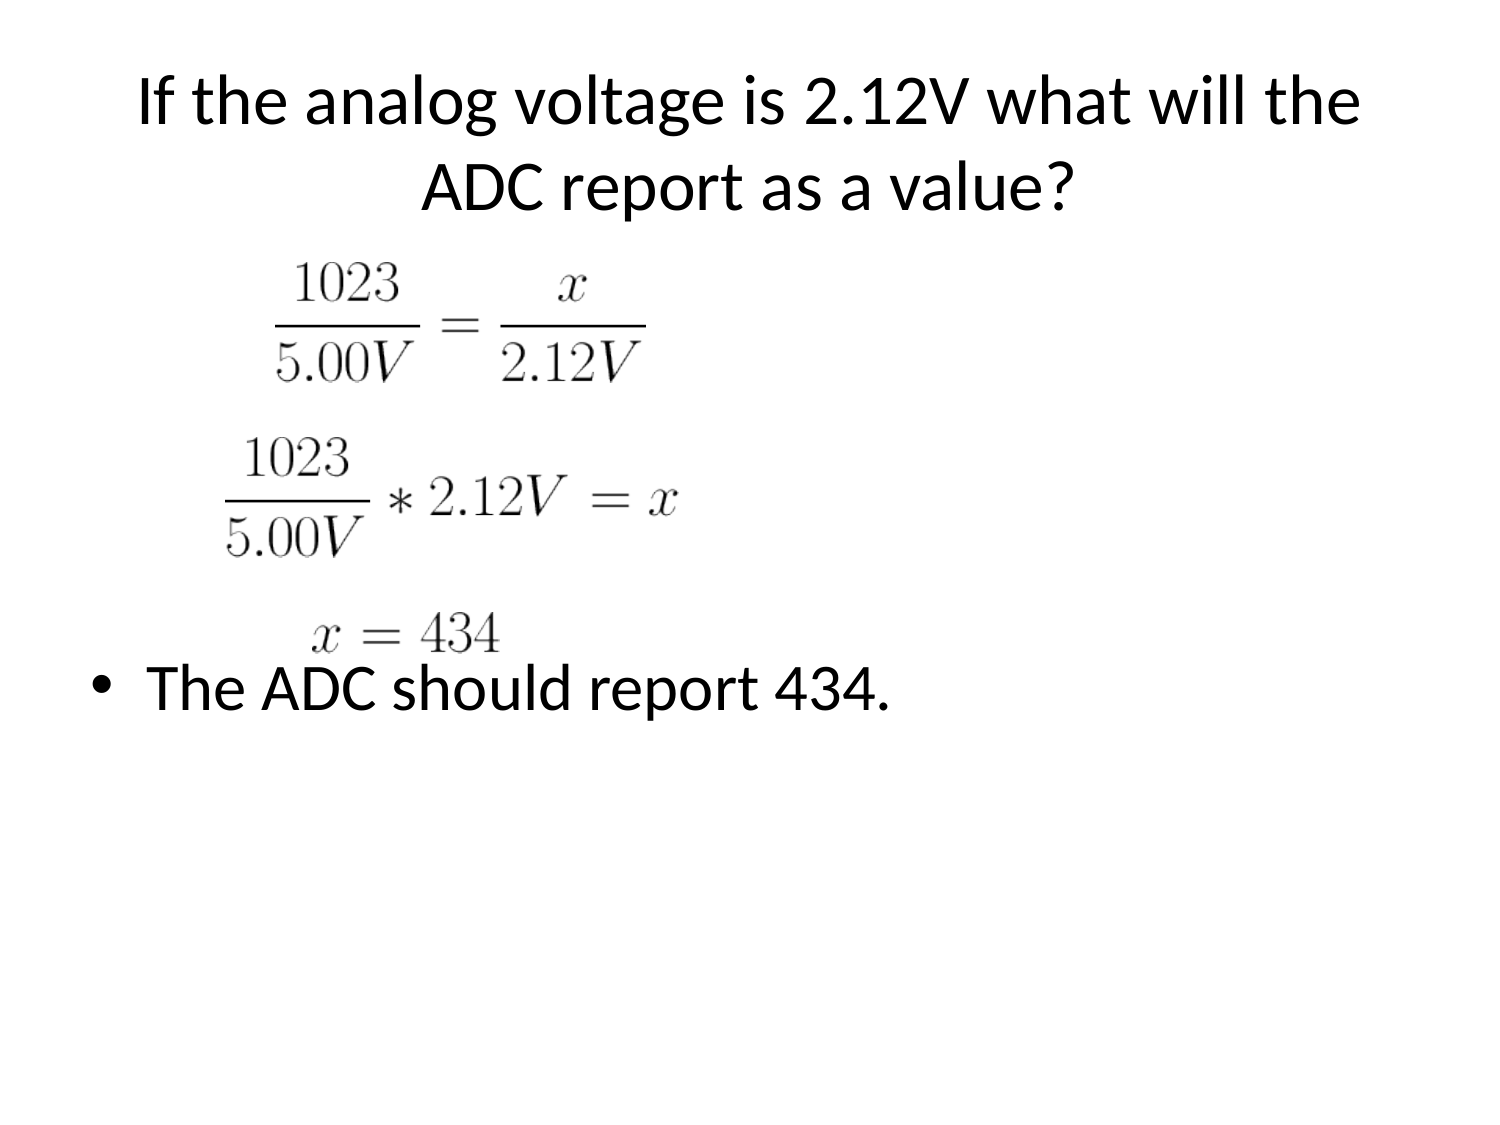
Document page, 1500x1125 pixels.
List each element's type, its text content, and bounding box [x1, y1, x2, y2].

title If the analog voltage is 2.12V what will the ADC report as a value? [75, 45, 1425, 233]
picture [312, 612, 501, 654]
picture [274, 262, 646, 384]
picture [224, 437, 679, 558]
list The ADC should report 434. [75, 262, 1425, 1005]
